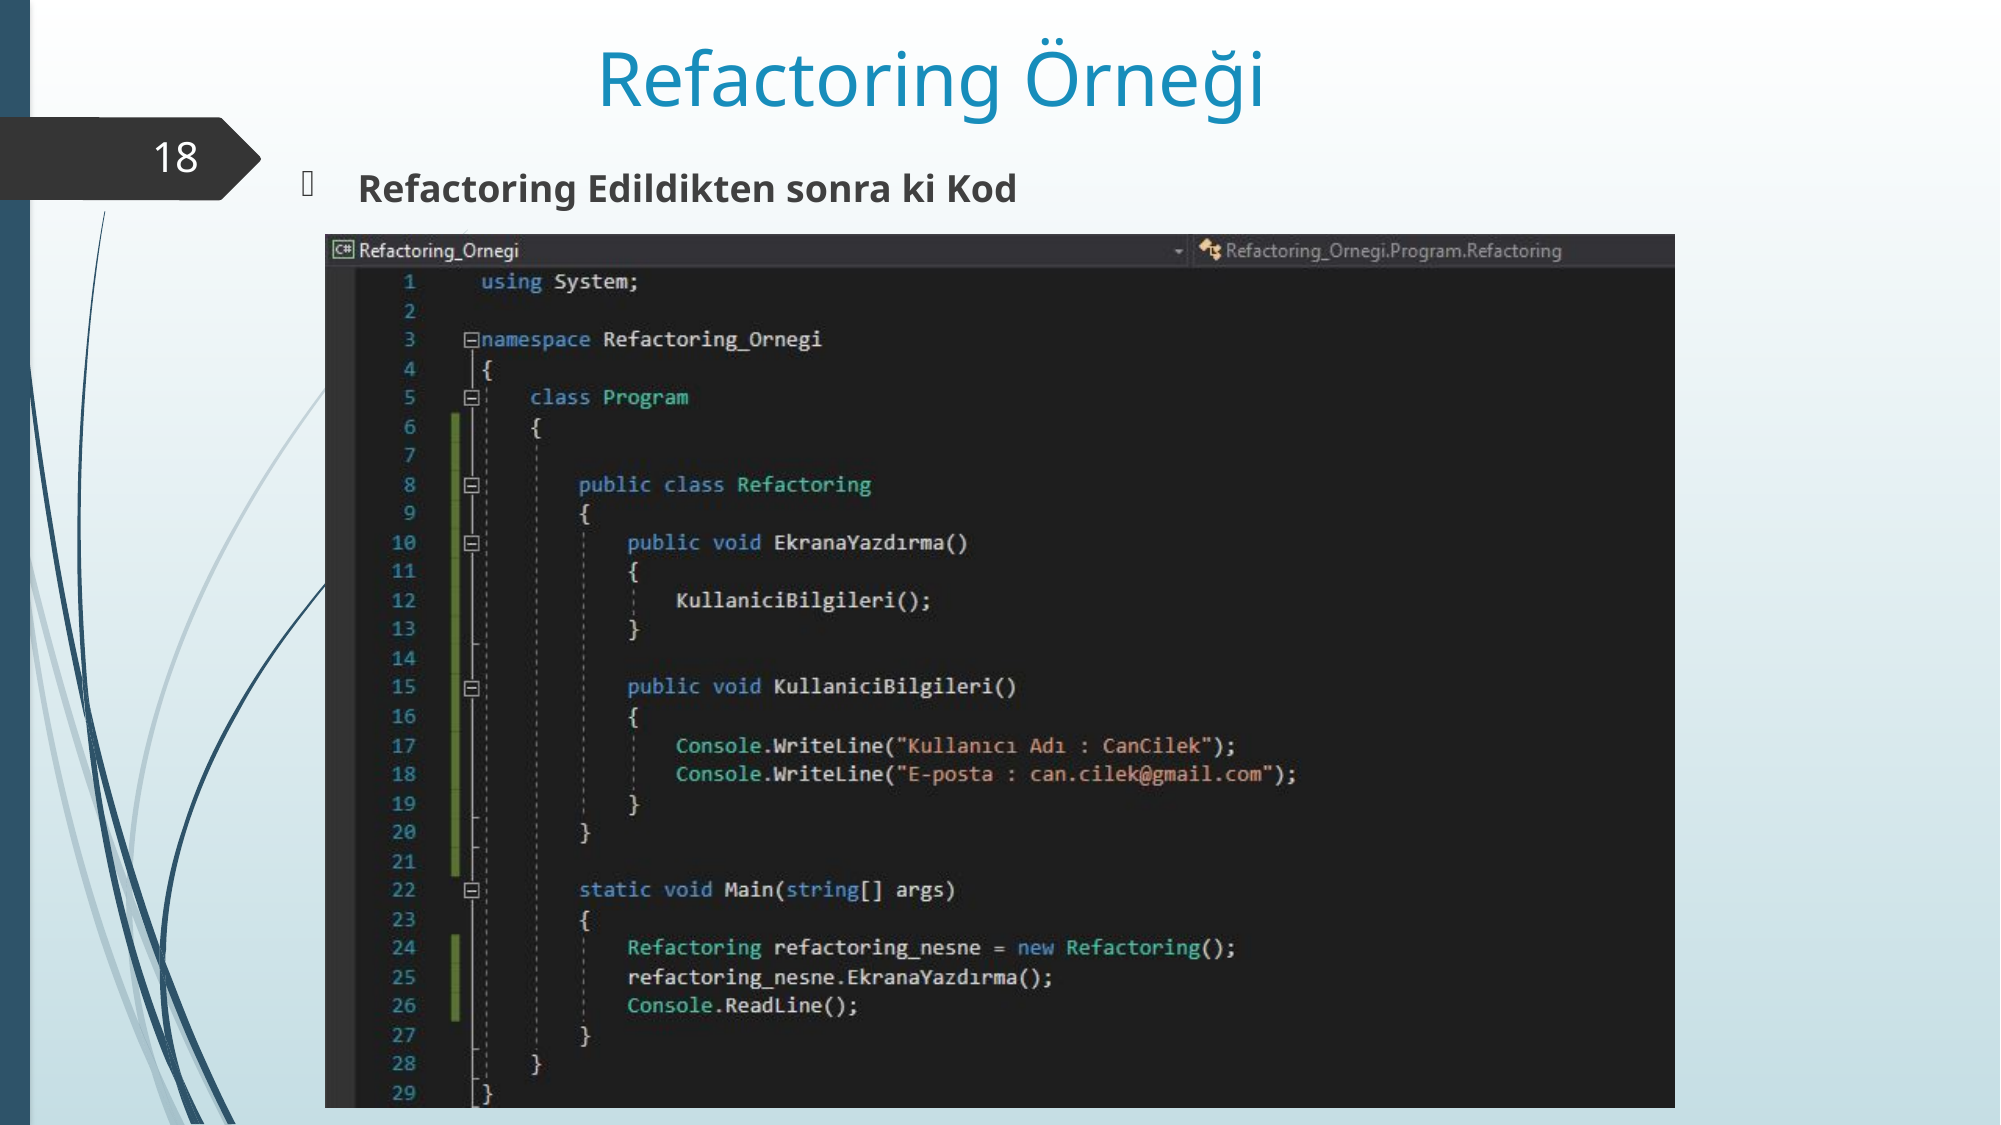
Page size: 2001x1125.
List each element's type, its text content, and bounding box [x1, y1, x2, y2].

picture [325, 233, 1675, 1108]
slide_number 18 [87, 129, 216, 190]
title Refactoring Örneği [581, 24, 2000, 235]
text_box Refactoring Edildikten sonra ki Kod [286, 157, 1263, 380]
